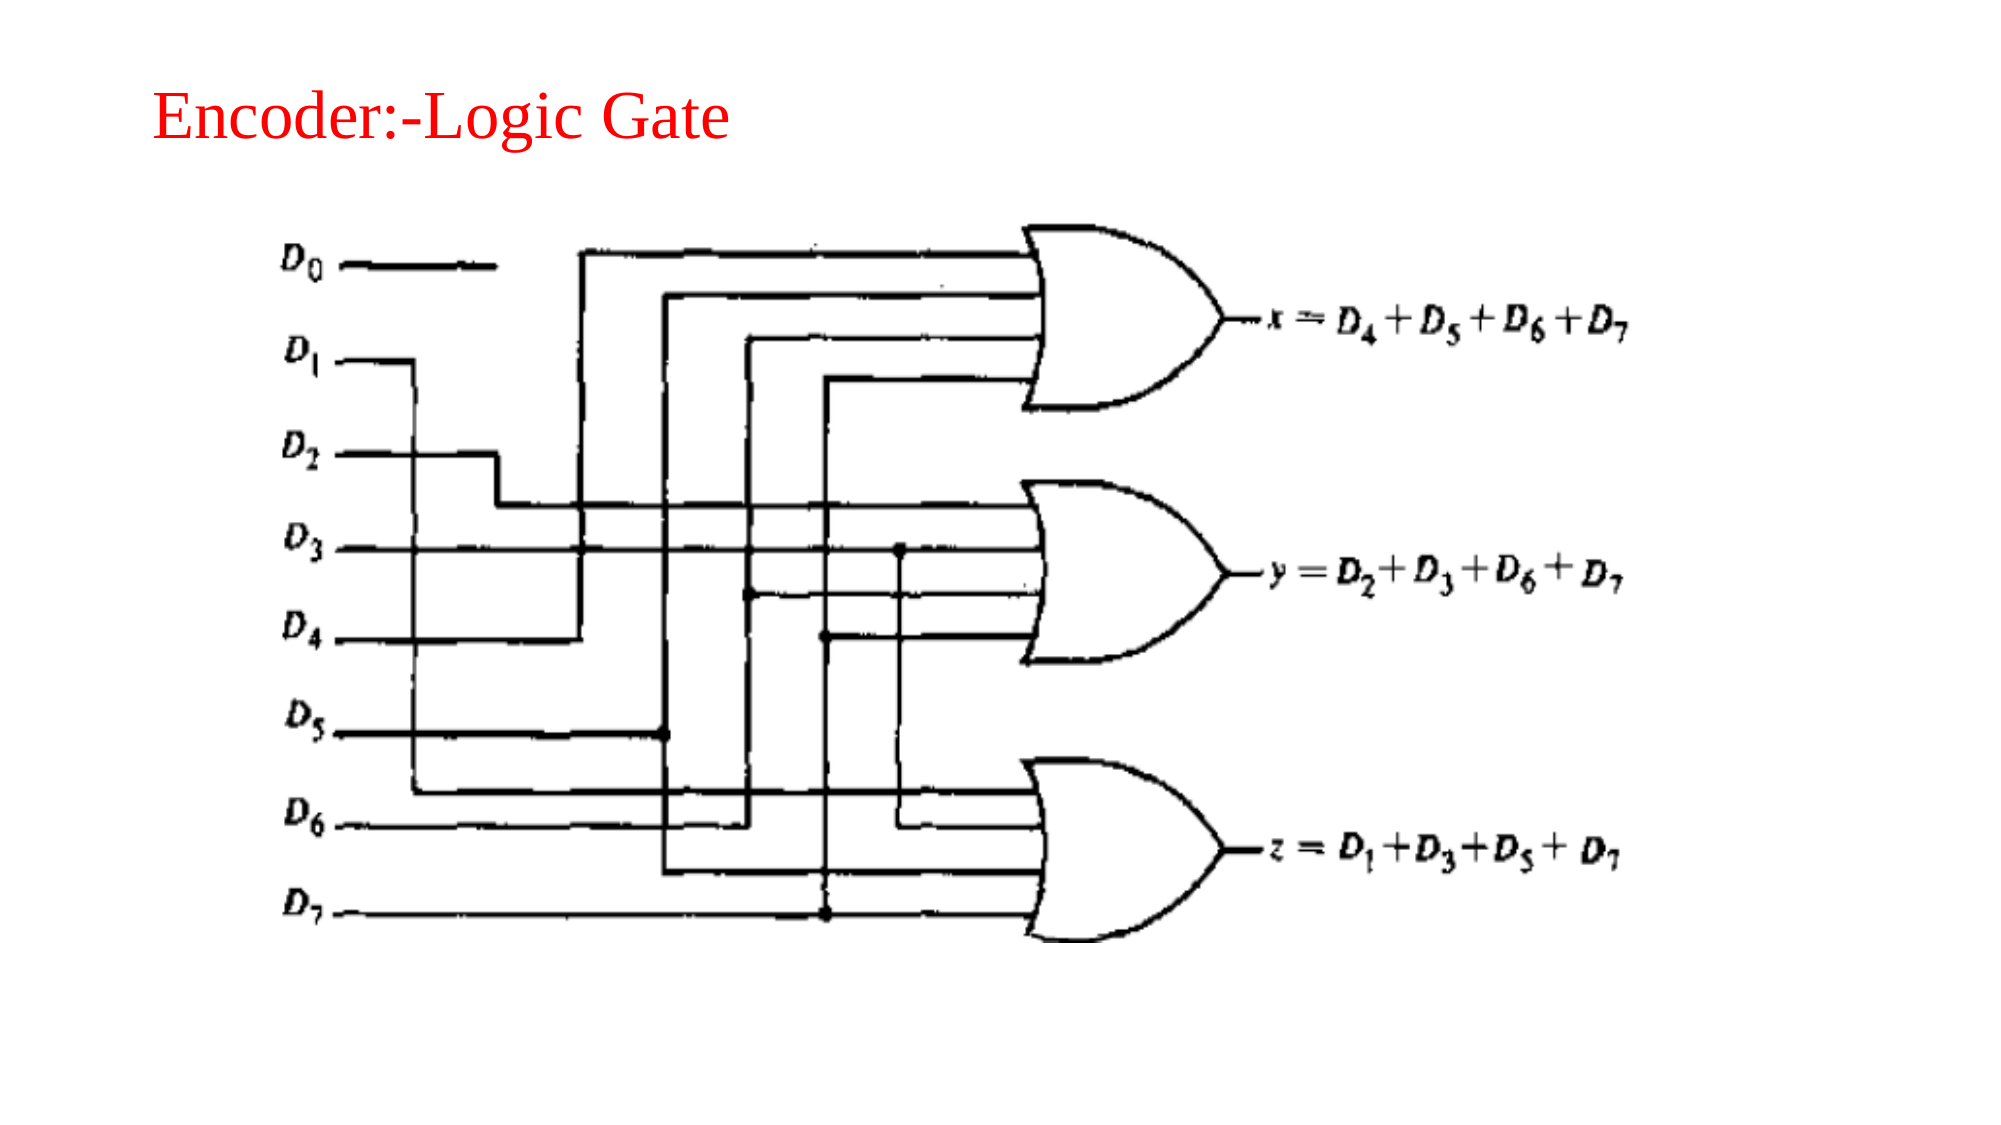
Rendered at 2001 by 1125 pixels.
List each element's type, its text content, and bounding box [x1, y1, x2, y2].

title Encoder:-Logic Gate [137, 59, 1863, 173]
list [252, 203, 1641, 943]
